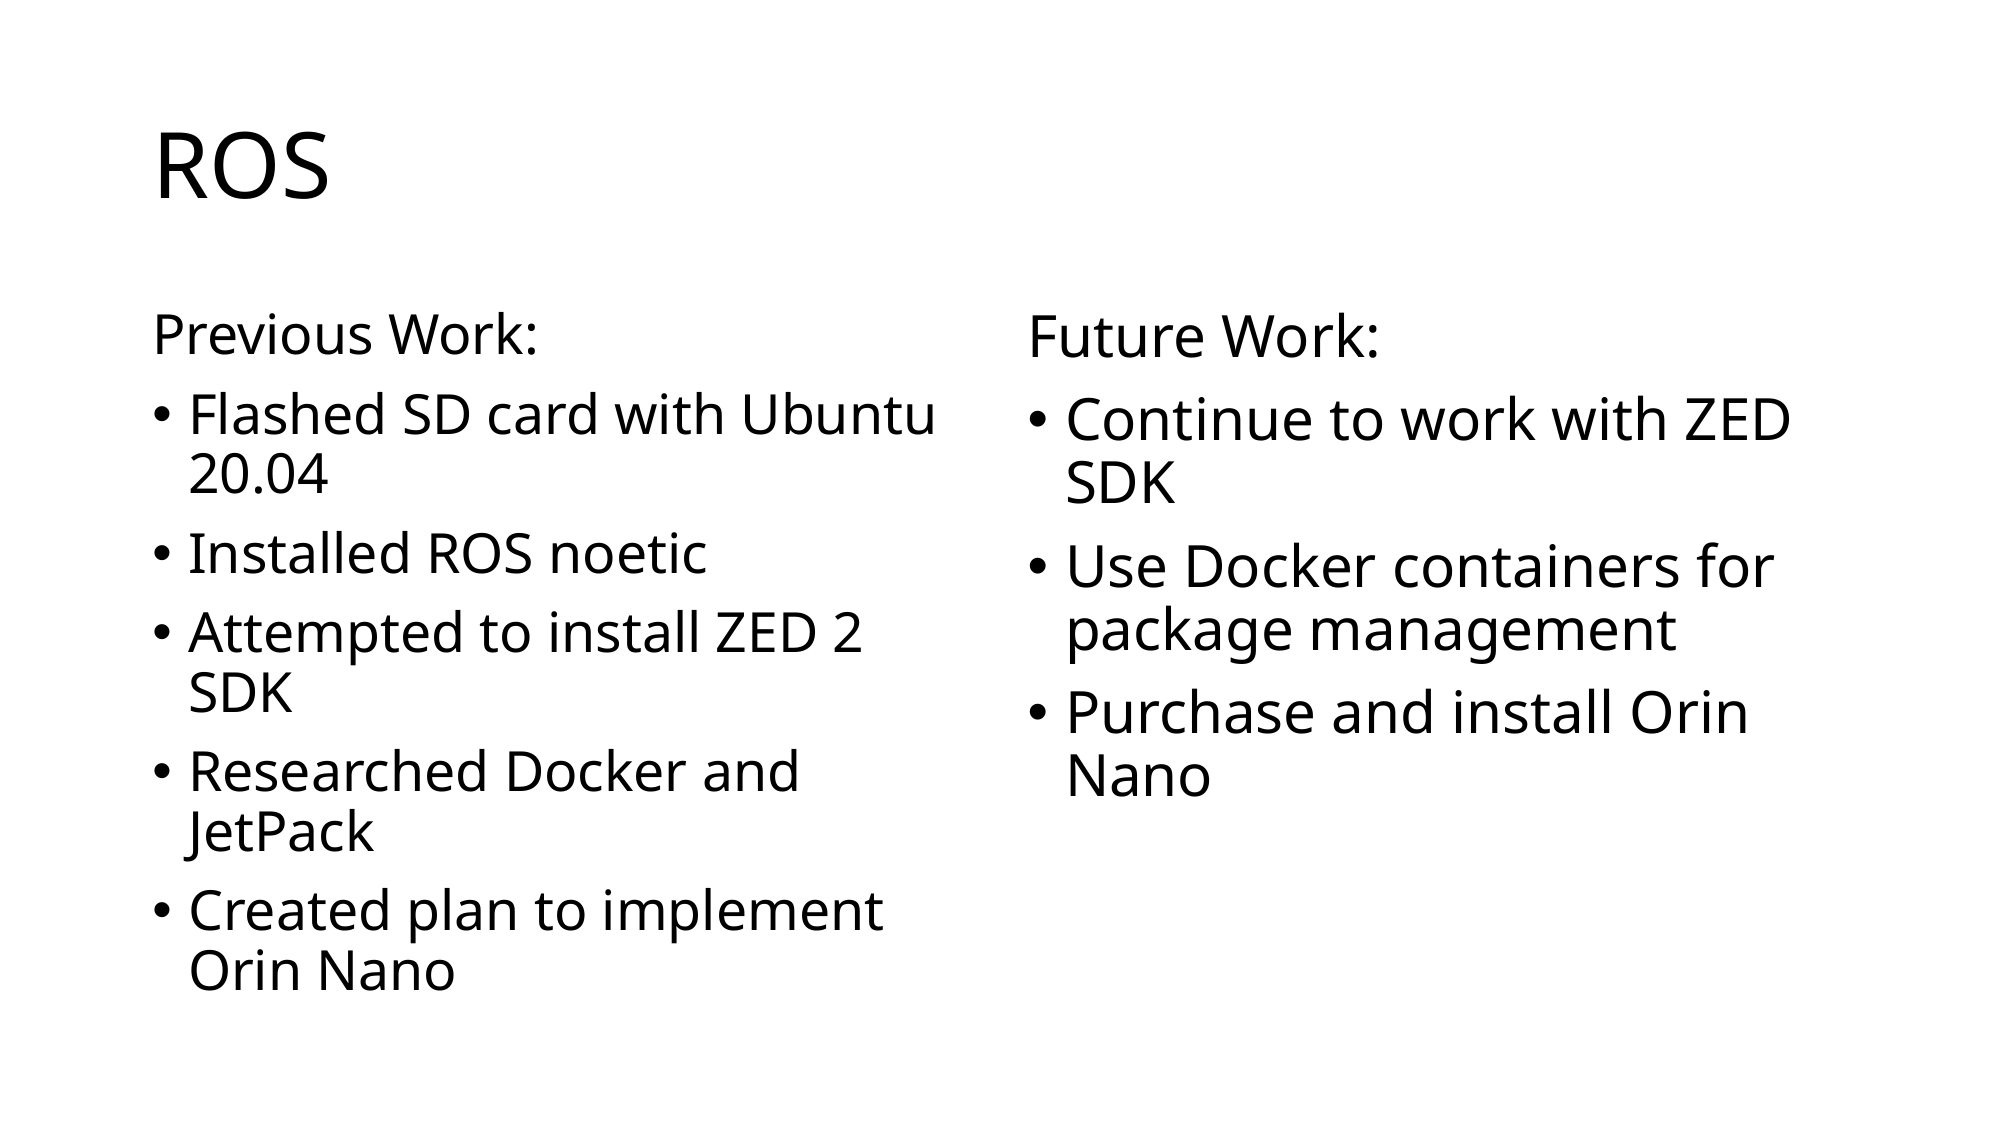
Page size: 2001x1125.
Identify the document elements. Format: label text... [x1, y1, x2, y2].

list Future Work: Continue to work with ZED SDK Use Docker containers for package management Purchase and install Orin Nano [1012, 299, 1863, 1014]
list Previous Work: Flashed SD card with Ubuntu 20.04 Installed ROS noetic Attempted to install ZED 2 SDK Researched Docker and JetPack Created plan to implement Orin Nano [137, 299, 988, 1014]
title ROS [137, 59, 1863, 278]
